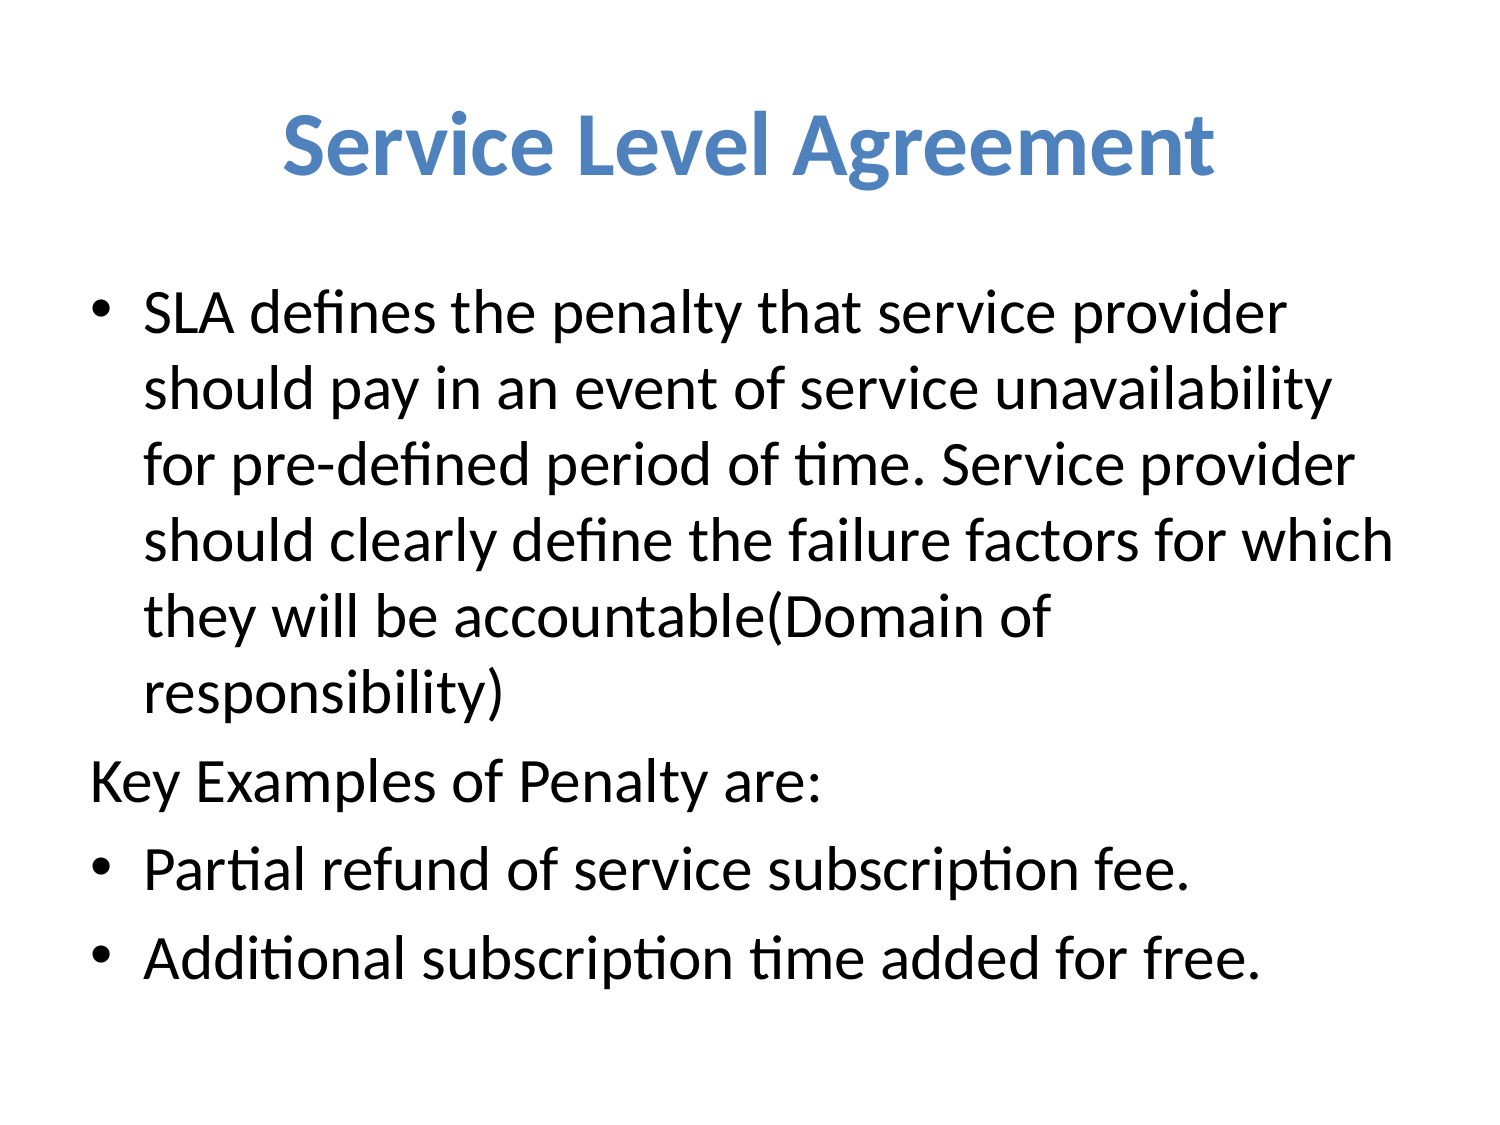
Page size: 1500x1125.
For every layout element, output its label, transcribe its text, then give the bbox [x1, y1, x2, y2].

list SLA defines the penalty that service provider should pay in an event of service unavailability for pre-defined period of time. Service provider should clearly define the failure factors for which they will be accountable(Domain of responsibility) Key Examples of Penalty are: Partial refund of service subscription fee. Additional subscription time added for free. [75, 262, 1425, 1005]
title Service Level Agreement [75, 45, 1425, 233]
